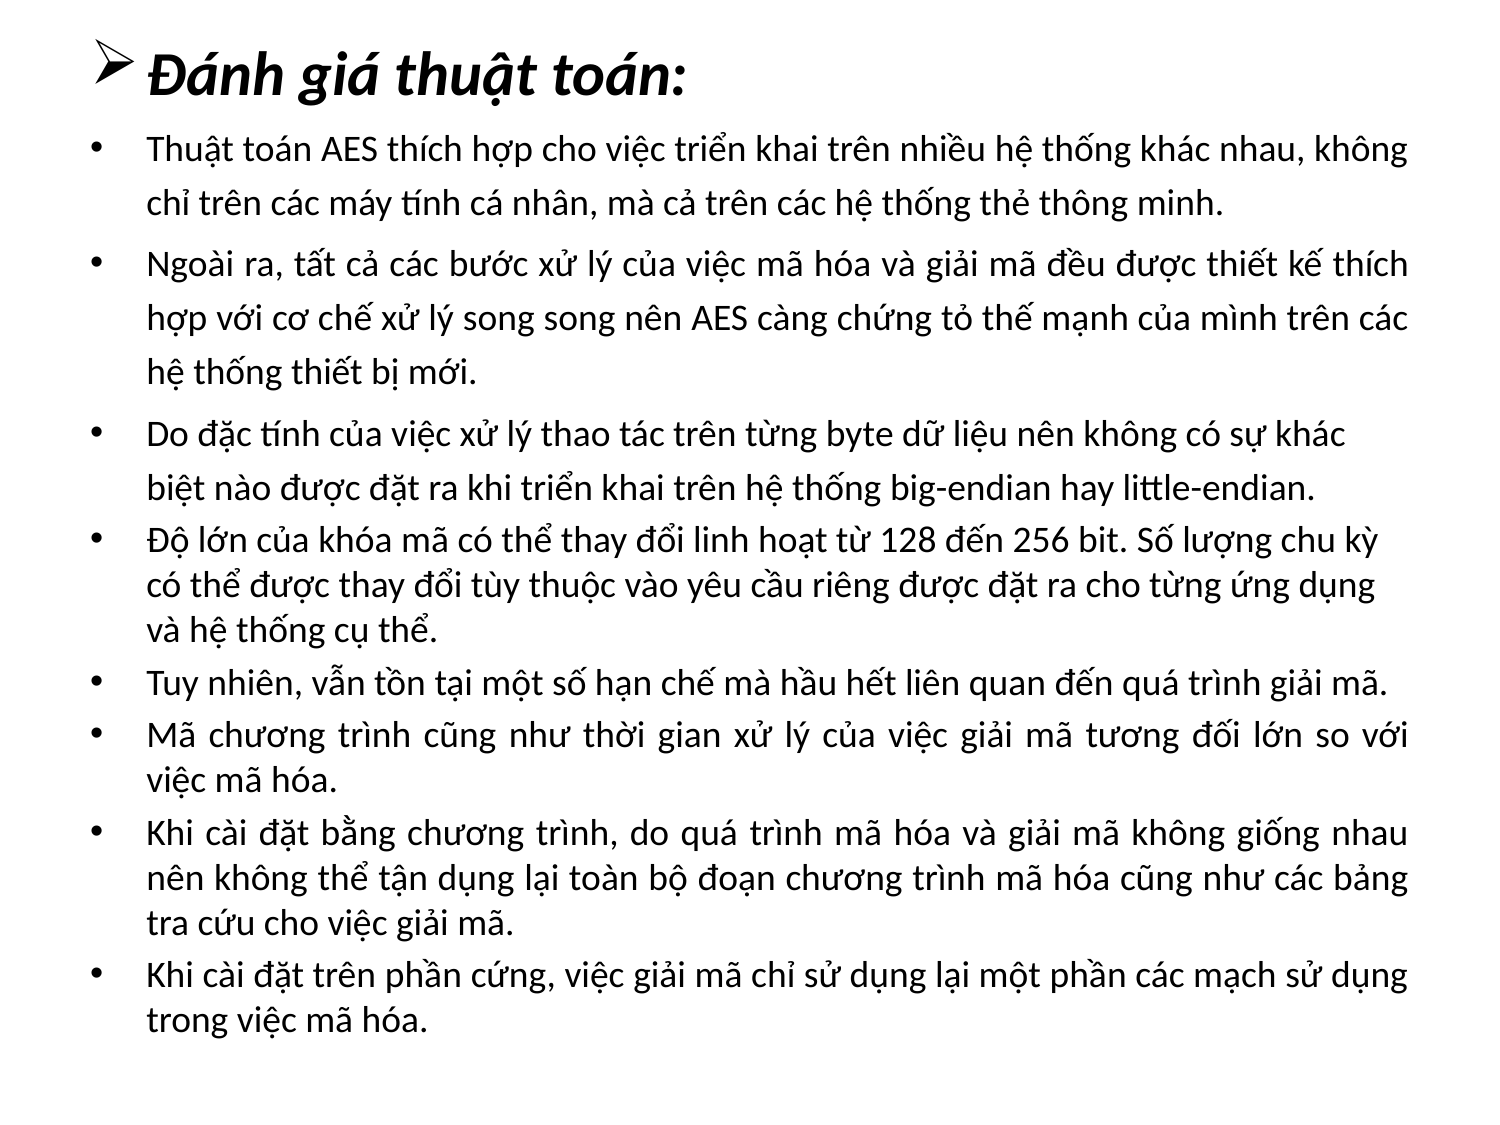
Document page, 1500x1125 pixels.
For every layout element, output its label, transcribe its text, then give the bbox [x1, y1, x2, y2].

list Đánh giá thuật toán: Thuật toán AES thích hợp cho việc triển khai trên nhiều hệ thống khác nhau, không chỉ trên các máy tính cá nhân, mà cả trên các hệ thống thẻ thông minh. Ngoài ra, tất cả các bước xử lý của việc mã hóa và giải mã đều được thiết kế thích hợp với cơ chế xử lý song song nên AES càng chứng tỏ thế mạnh của mình trên các hệ thống thiết bị mới. Do đặc tính của việc xử lý thao tác trên từng byte dữ liệu nên không có sự khác biệt nào được đặt ra khi triển khai trên hệ thống big-endian hay little-endian. Độ lớn của khóa mã có thể thay đổi linh hoạt từ 128 đến 256 bit. Số lượng chu kỳ có thể được thay đổi tùy thuộc vào yêu cầu riêng được đặt ra cho từng ứng dụng và hệ thống cụ thể. Tuy nhiên, vẫn tồn tại một số hạn chế mà hầu hết liên quan đến quá trình giải mã. Mã chương trình cũng như thời gian xử lý của việc giải mã tương đối lớn so với việc mã hóa. Khi cài đặt bằng chương trình, do quá trình mã hóa và giải mã không giống nhau nên không thể tận dụng lại toàn bộ đoạn chương trình mã hóa cũng như các bảng tra cứu cho việc giải mã. Khi cài đặt trên phần cứng, việc giải mã chỉ sử dụng lại một phần các mạch sử dụng trong việc mã hóa. [75, 24, 1425, 1075]
